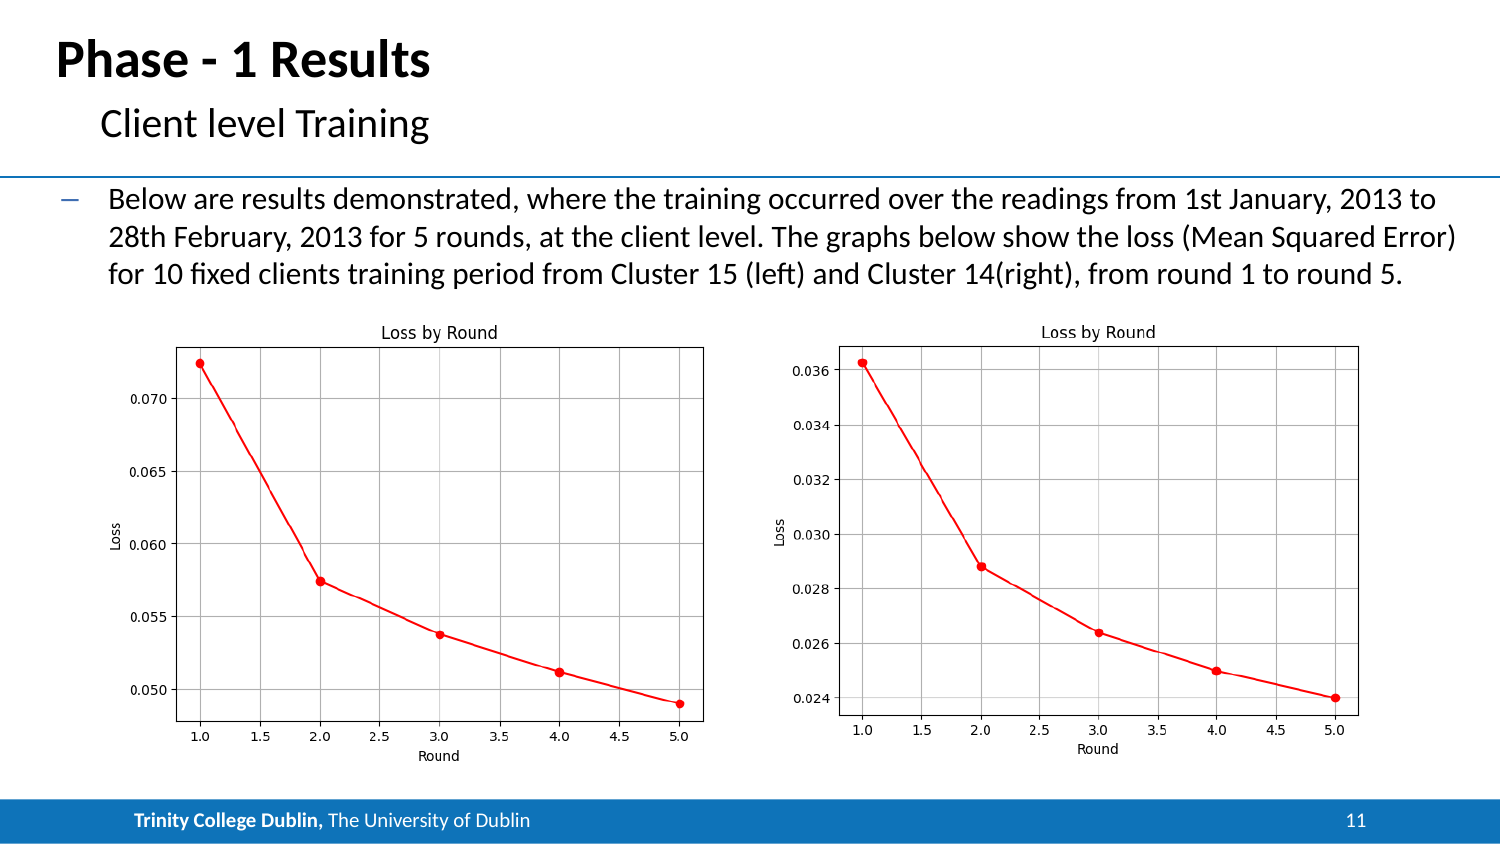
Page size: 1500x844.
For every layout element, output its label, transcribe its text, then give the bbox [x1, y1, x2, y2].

slide_number 11 [1318, 800, 1367, 833]
list Below are results demonstrated, where the training occurred over the readings from 1st January, 2013 to 28th February, 2013 for 5 rounds, at the client level. The graphs below show the loss (Mean Squared Error) for 10 fixed clients training period from Cluster 15 (left) and Cluster 14(right), from round 1 to round 5. [56, 178, 1470, 772]
text_box Client level Training [85, 80, 1479, 161]
picture [99, 315, 712, 772]
title Phase - 1 Results [56, 19, 1287, 89]
picture [763, 315, 1367, 766]
